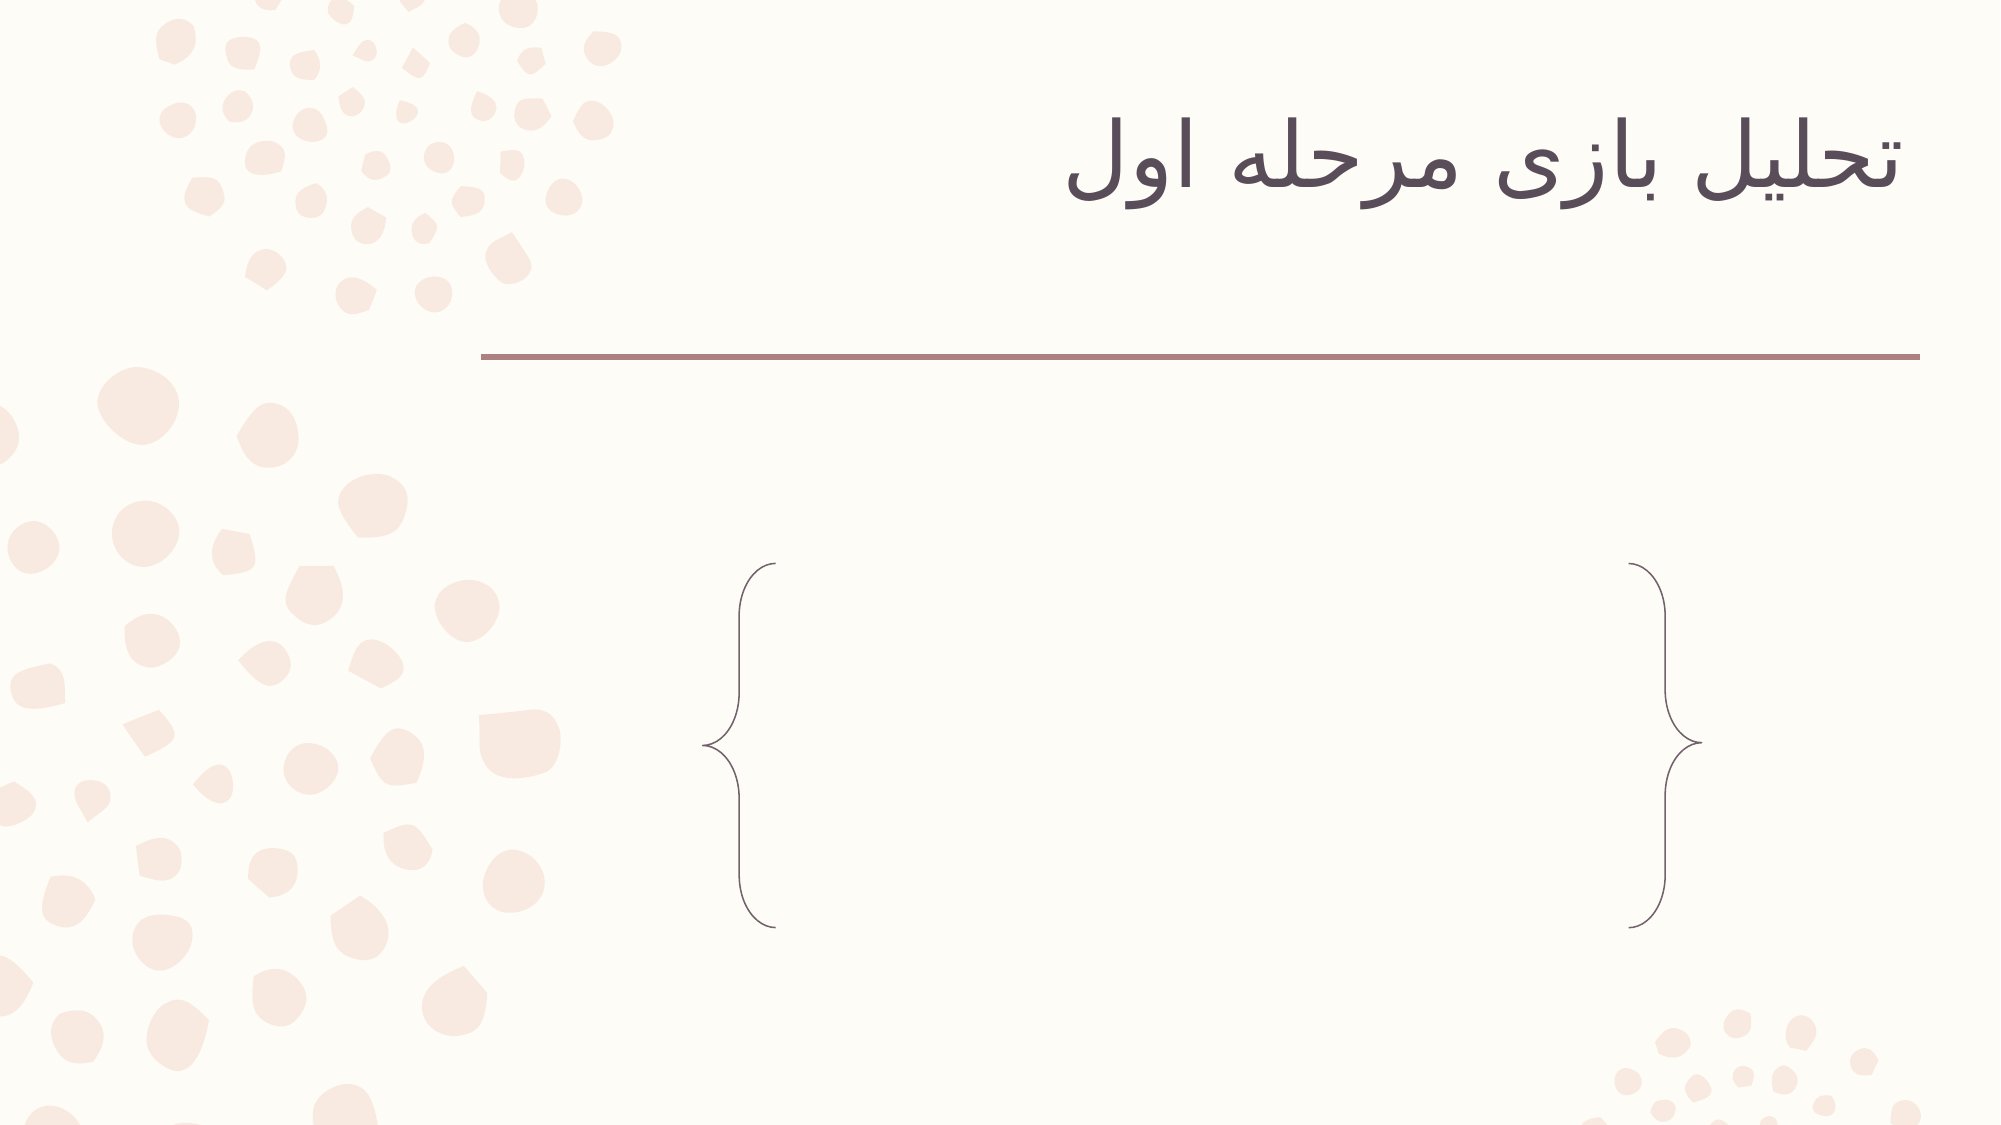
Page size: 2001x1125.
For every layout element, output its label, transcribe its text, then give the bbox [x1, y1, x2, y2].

title تحلیل بازی مرحله اول [460, 93, 1920, 350]
text_box [701, 562, 776, 929]
text_box [1628, 562, 1703, 929]
